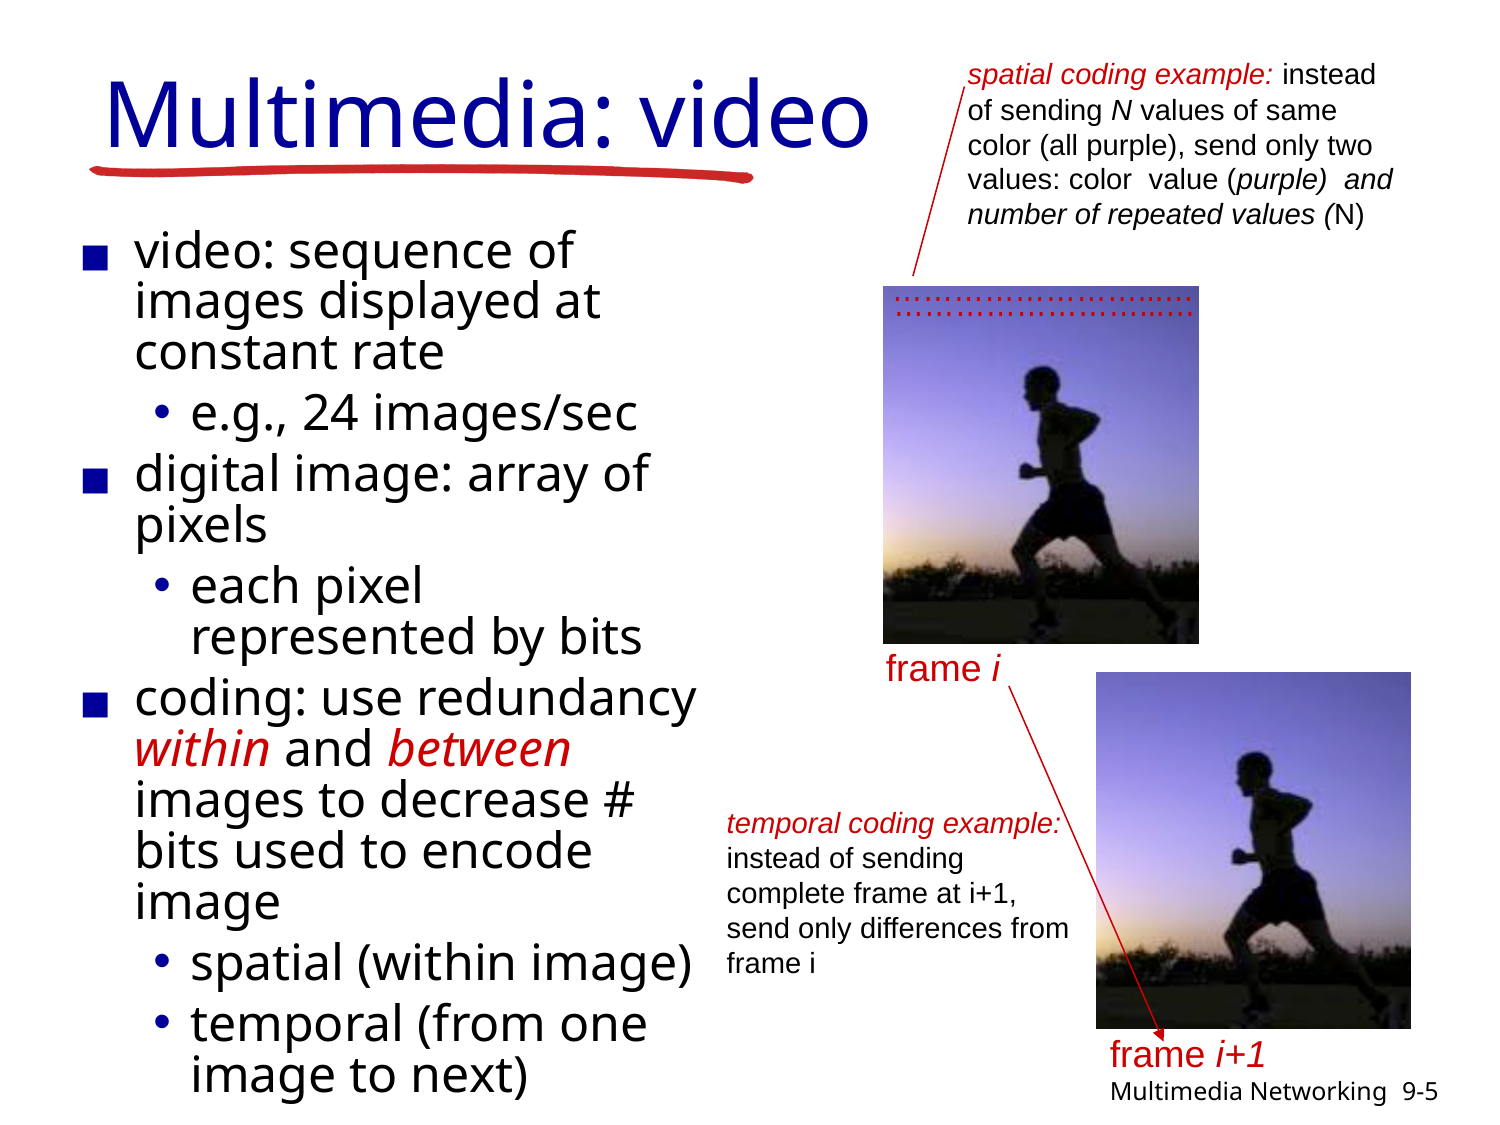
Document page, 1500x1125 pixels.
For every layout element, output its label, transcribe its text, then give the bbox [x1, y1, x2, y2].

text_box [876, 48, 1415, 333]
title Multimedia: video [87, 17, 904, 205]
footer Multimedia Networking [1079, 1067, 1403, 1110]
text_box temporal coding example: instead of sending complete frame at i+1, send only differences from frame i [711, 796, 1003, 987]
picture [1095, 672, 1411, 1030]
list video: sequence of images displayed at constant rate e.g., 24 images/sec digital image: array of pixels each pixel represented by bits coding: use redundancy within and between images to decrease # bits used to encode image spatial (within image) temporal (from one image to next) [63, 219, 713, 1025]
slide_number 9-‹#› [1387, 1068, 1500, 1113]
picture [883, 333, 1199, 644]
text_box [1008, 685, 1164, 1042]
text_box frame i+1 [1094, 1036, 1292, 1067]
picture [86, 159, 762, 189]
text_box frame i [870, 636, 1024, 697]
